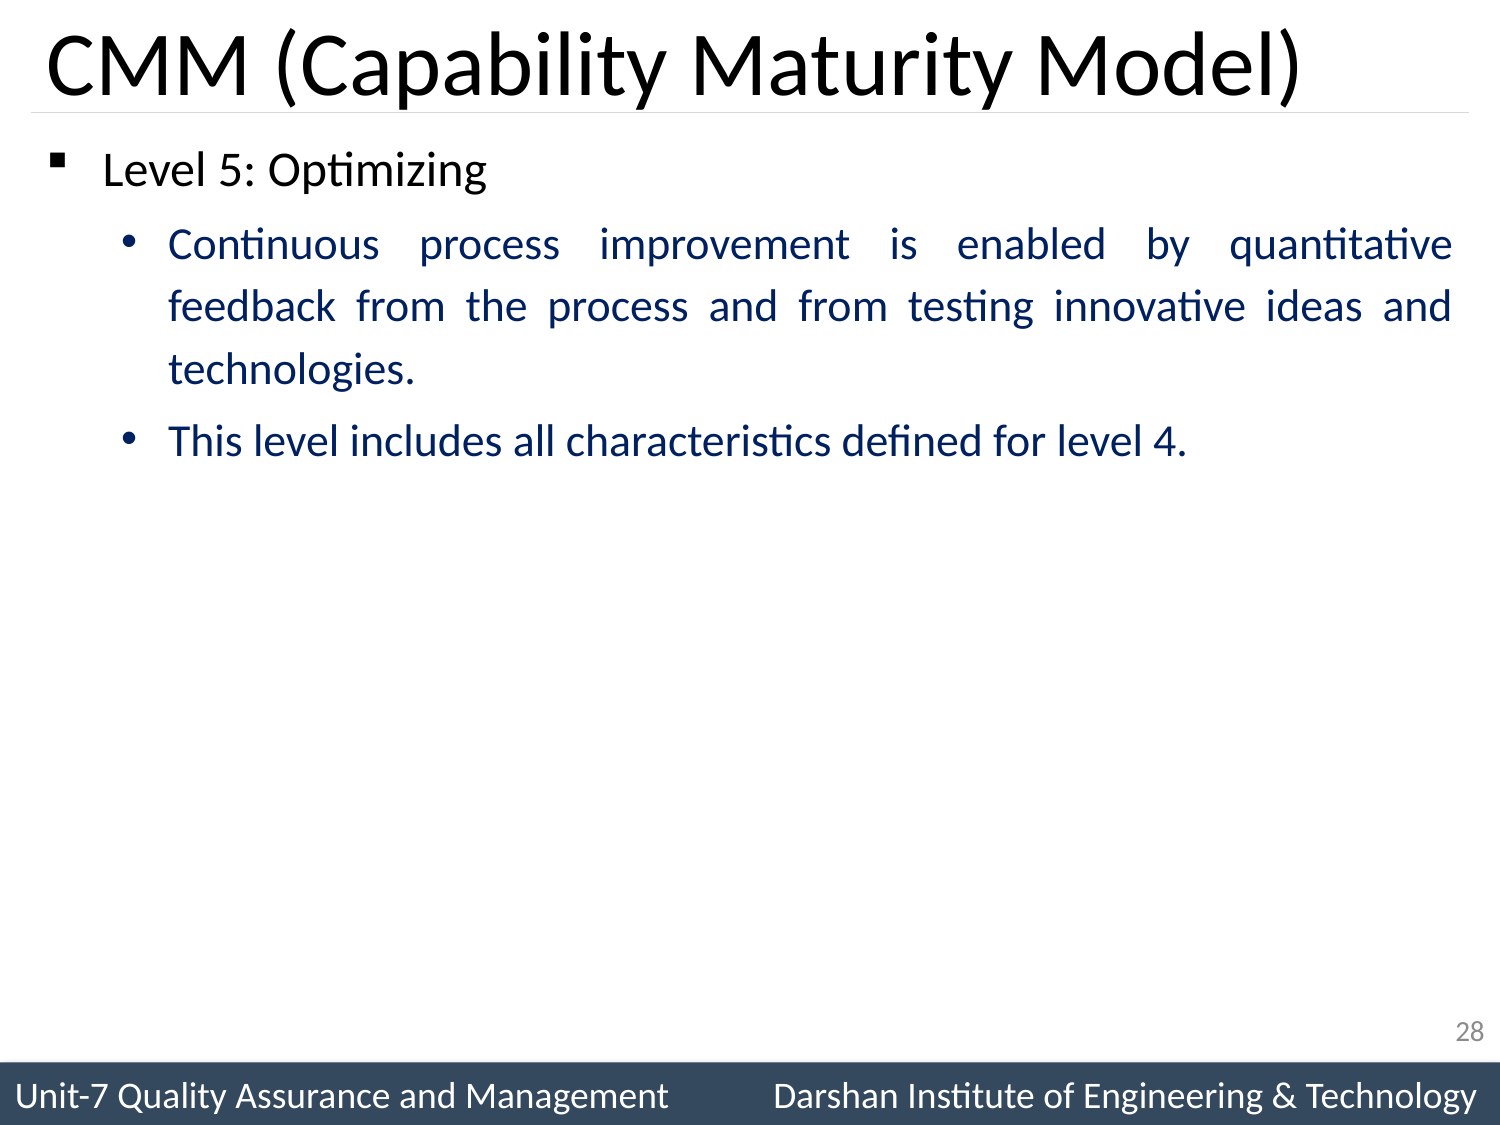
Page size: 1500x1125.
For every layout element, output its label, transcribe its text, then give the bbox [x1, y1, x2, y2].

list Level 5: Optimizing Continuous process improvement is enabled by quantitative feedback from the process and from testing innovative ideas and technologies. This level includes all characteristics defined for level 4. [31, 120, 1469, 1046]
slide_number 28 [1149, 999, 1500, 1060]
title CMM (Capability Maturity Model) [31, 0, 1469, 120]
